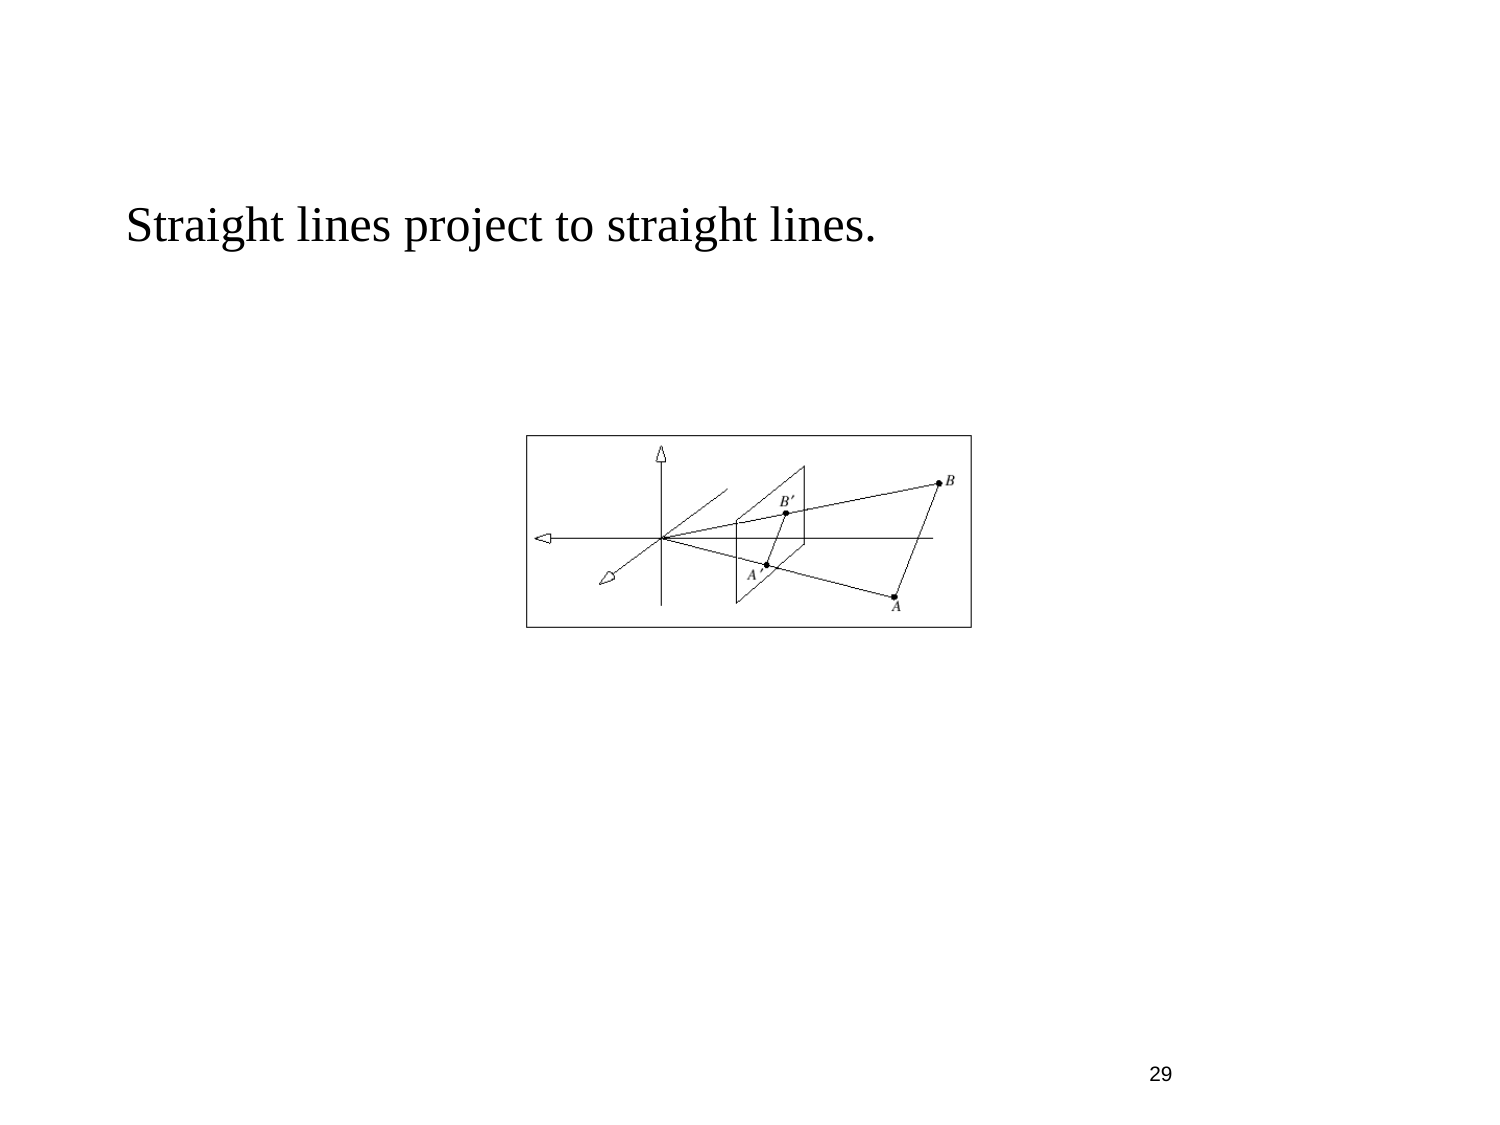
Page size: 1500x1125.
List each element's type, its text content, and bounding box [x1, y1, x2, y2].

slide_number 29 [1059, 1042, 1397, 1103]
text_box Straight lines project to straight lines. [110, 184, 893, 260]
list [522, 432, 978, 631]
